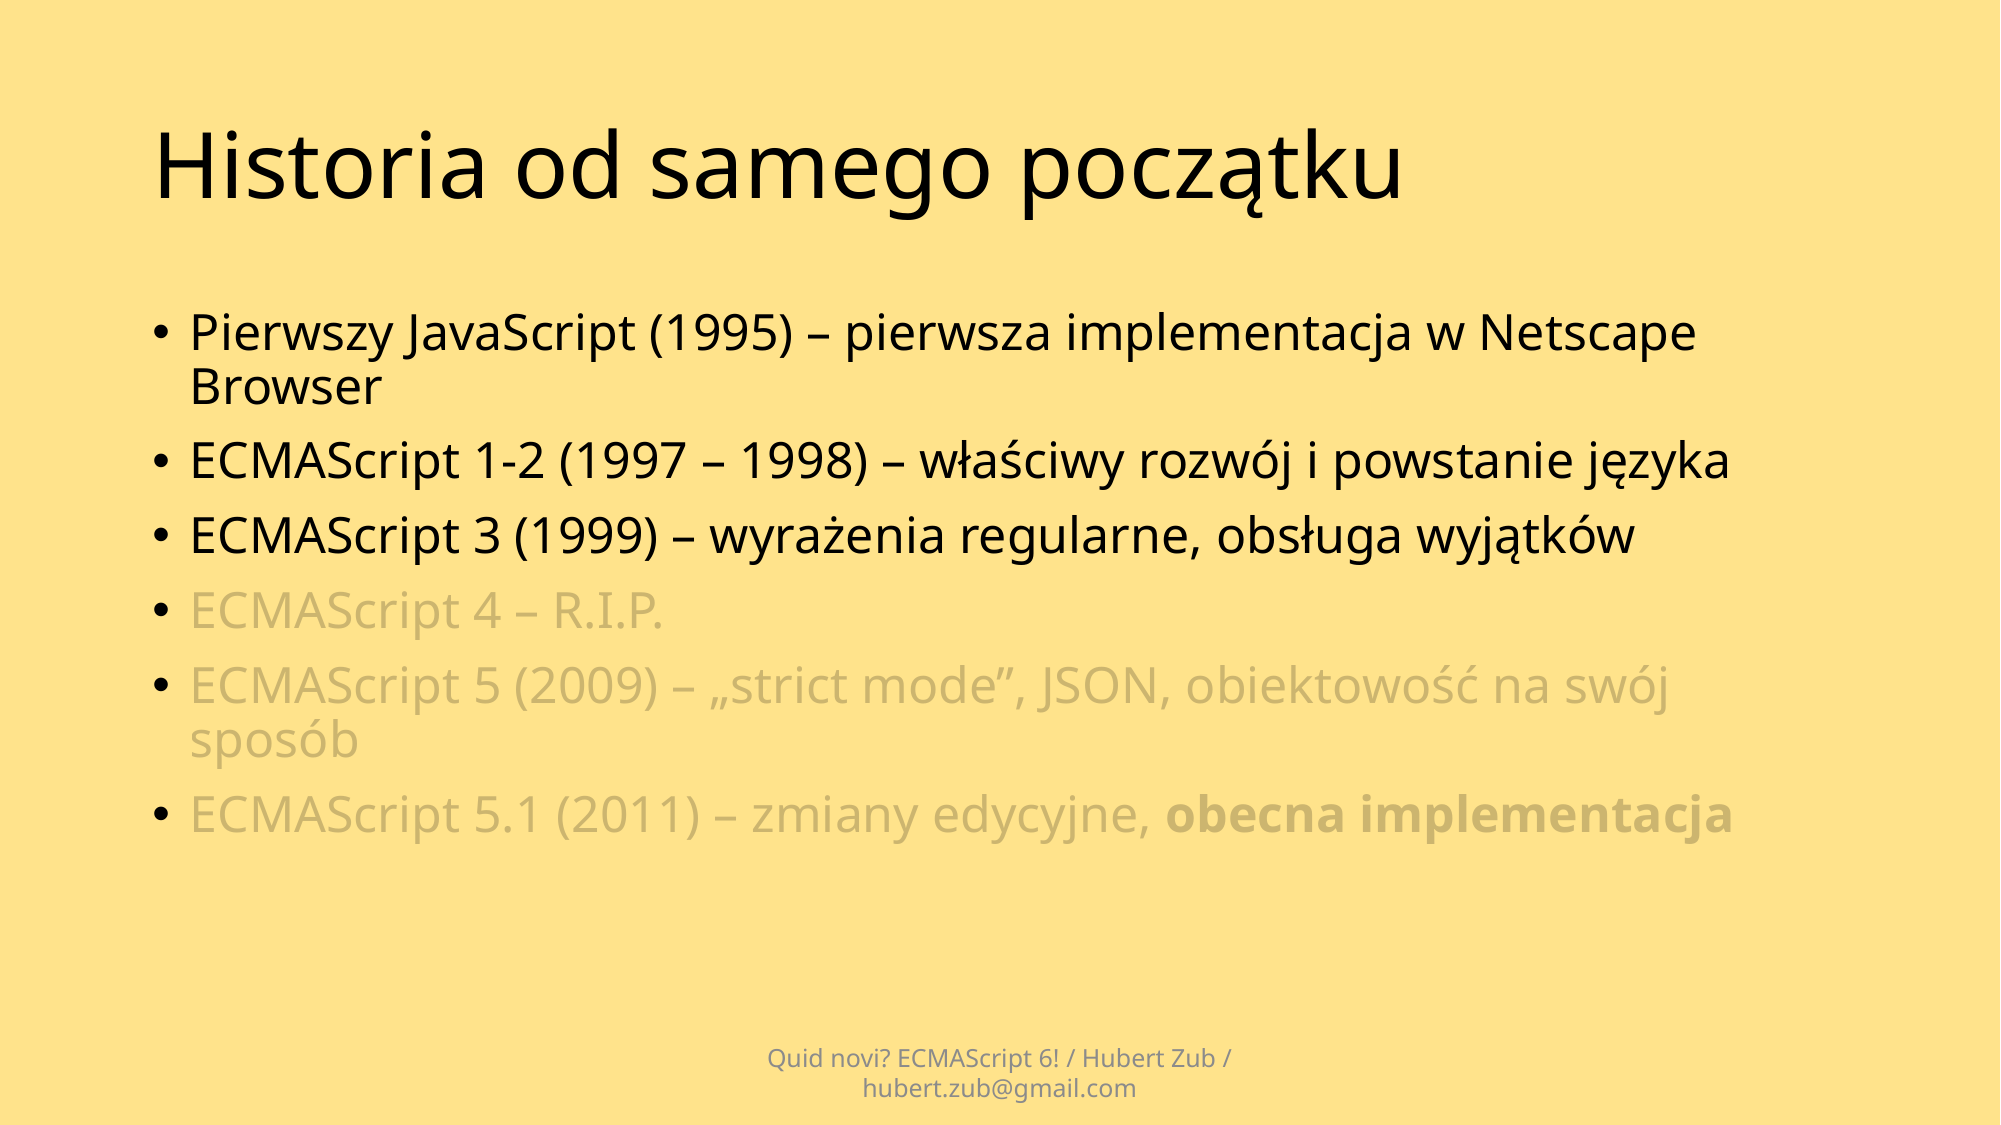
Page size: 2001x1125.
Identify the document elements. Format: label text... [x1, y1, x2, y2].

list Pierwszy JavaScript (1995) – pierwsza implementacja w Netscape Browser ECMAScript 1-2 (1997 – 1998) – właściwy rozwój i powstanie języka ECMAScript 3 (1999) – wyrażenia regularne, obsługa wyjątków ECMAScript 4 – R.I.P. ECMAScript 5 (2009) – „strict mode”, JSON, obiektowość na swój sposób ECMAScript 5.1 (2011) – zmiany edycyjne, obecna implementacja [137, 299, 1863, 1014]
title Historia od samego początku [137, 59, 1863, 278]
footer Quid novi? ECMAScript 6! / Hubert Zub / hubert.zub@gmail.com [662, 1042, 1338, 1103]
